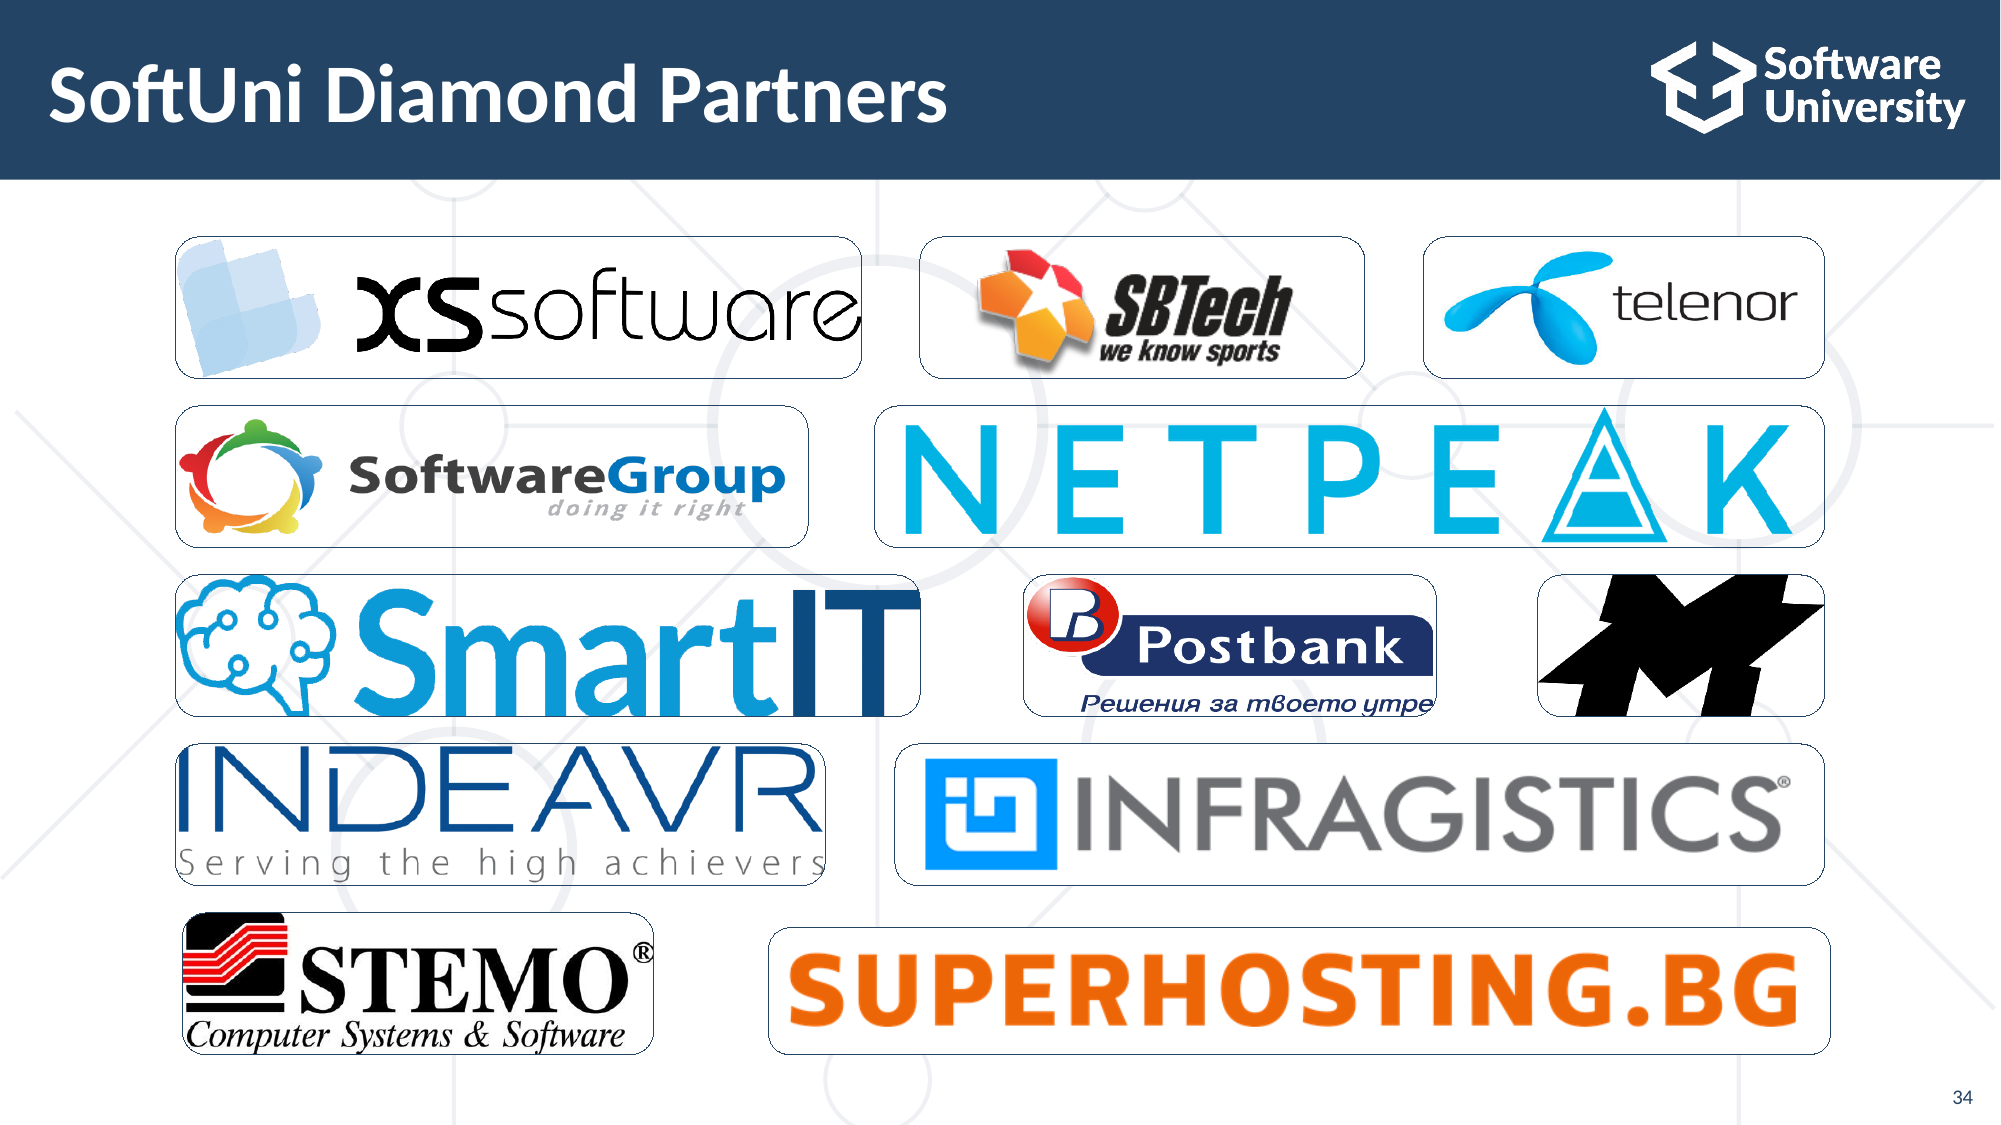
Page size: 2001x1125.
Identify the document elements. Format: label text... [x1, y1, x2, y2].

picture [894, 743, 1825, 886]
picture [611, 706, 634, 717]
picture [1022, 574, 1437, 717]
picture [175, 631, 287, 717]
picture [223, 615, 232, 625]
picture [175, 236, 862, 379]
picture [874, 405, 1825, 548]
picture [1422, 236, 1825, 379]
picture [919, 236, 1366, 379]
slide_number 34 [1927, 1067, 1989, 1117]
picture [517, 642, 545, 717]
picture [595, 678, 626, 702]
title SoftUni Diamond Partners [31, 16, 1625, 162]
picture [175, 574, 250, 616]
picture [184, 585, 329, 710]
picture [467, 642, 495, 717]
picture [175, 743, 826, 886]
picture [295, 647, 305, 656]
picture [263, 574, 921, 717]
picture [264, 615, 273, 625]
picture [768, 927, 1831, 1055]
picture [182, 912, 654, 1055]
picture [1651, 41, 1966, 134]
picture [175, 405, 809, 548]
picture [234, 661, 243, 670]
picture [1537, 574, 1825, 717]
